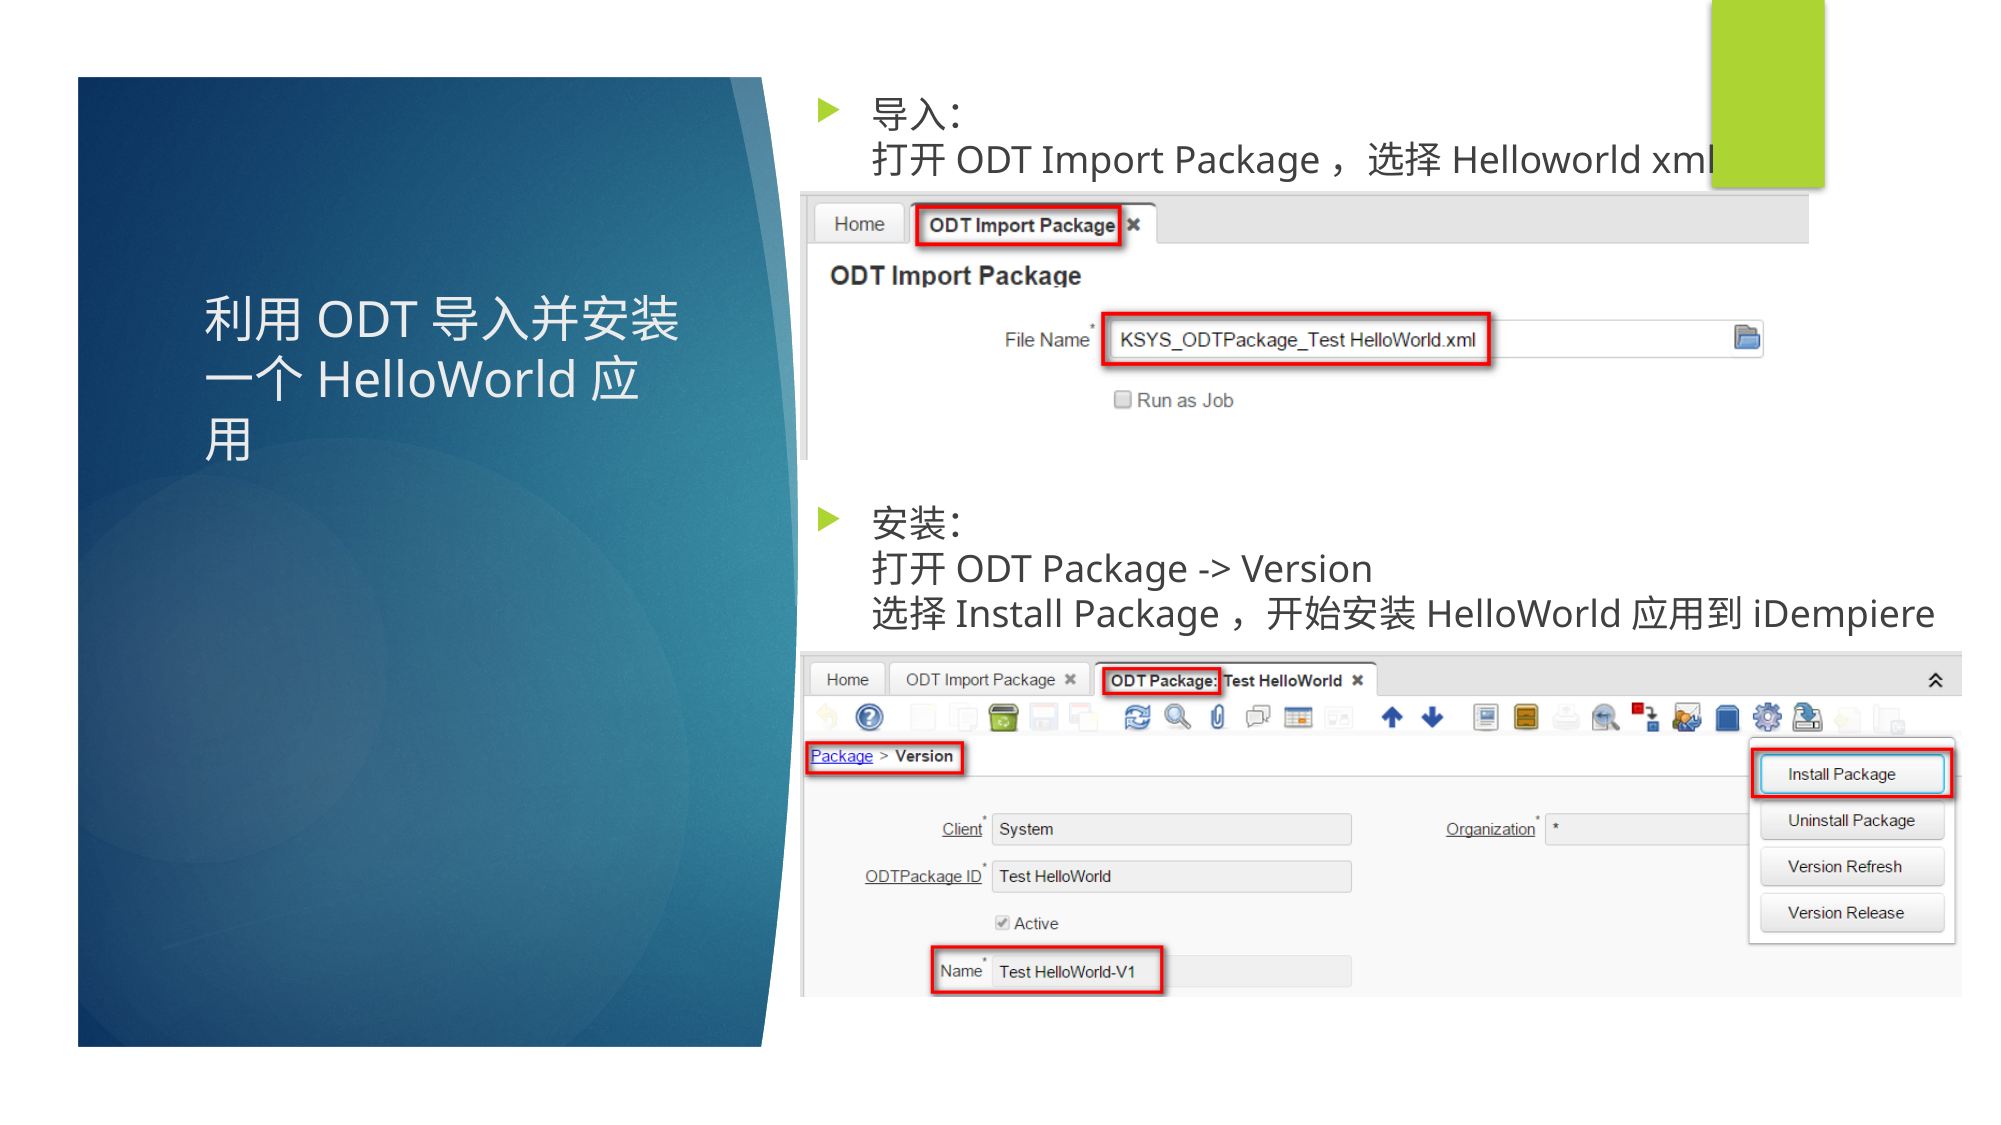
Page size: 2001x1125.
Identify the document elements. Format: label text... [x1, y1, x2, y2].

picture [799, 651, 1963, 998]
list 导入： 打开ODT Import Package，选择Helloworld xml [800, 80, 1886, 259]
picture [800, 191, 1809, 460]
title 利用ODT导入并安装一个HelloWorld应用 [189, 212, 703, 475]
text_box 安装： 打开ODT Package -> Version 选择Install Package，开始安装HelloWorld应用到iDempiere [800, 492, 2000, 698]
